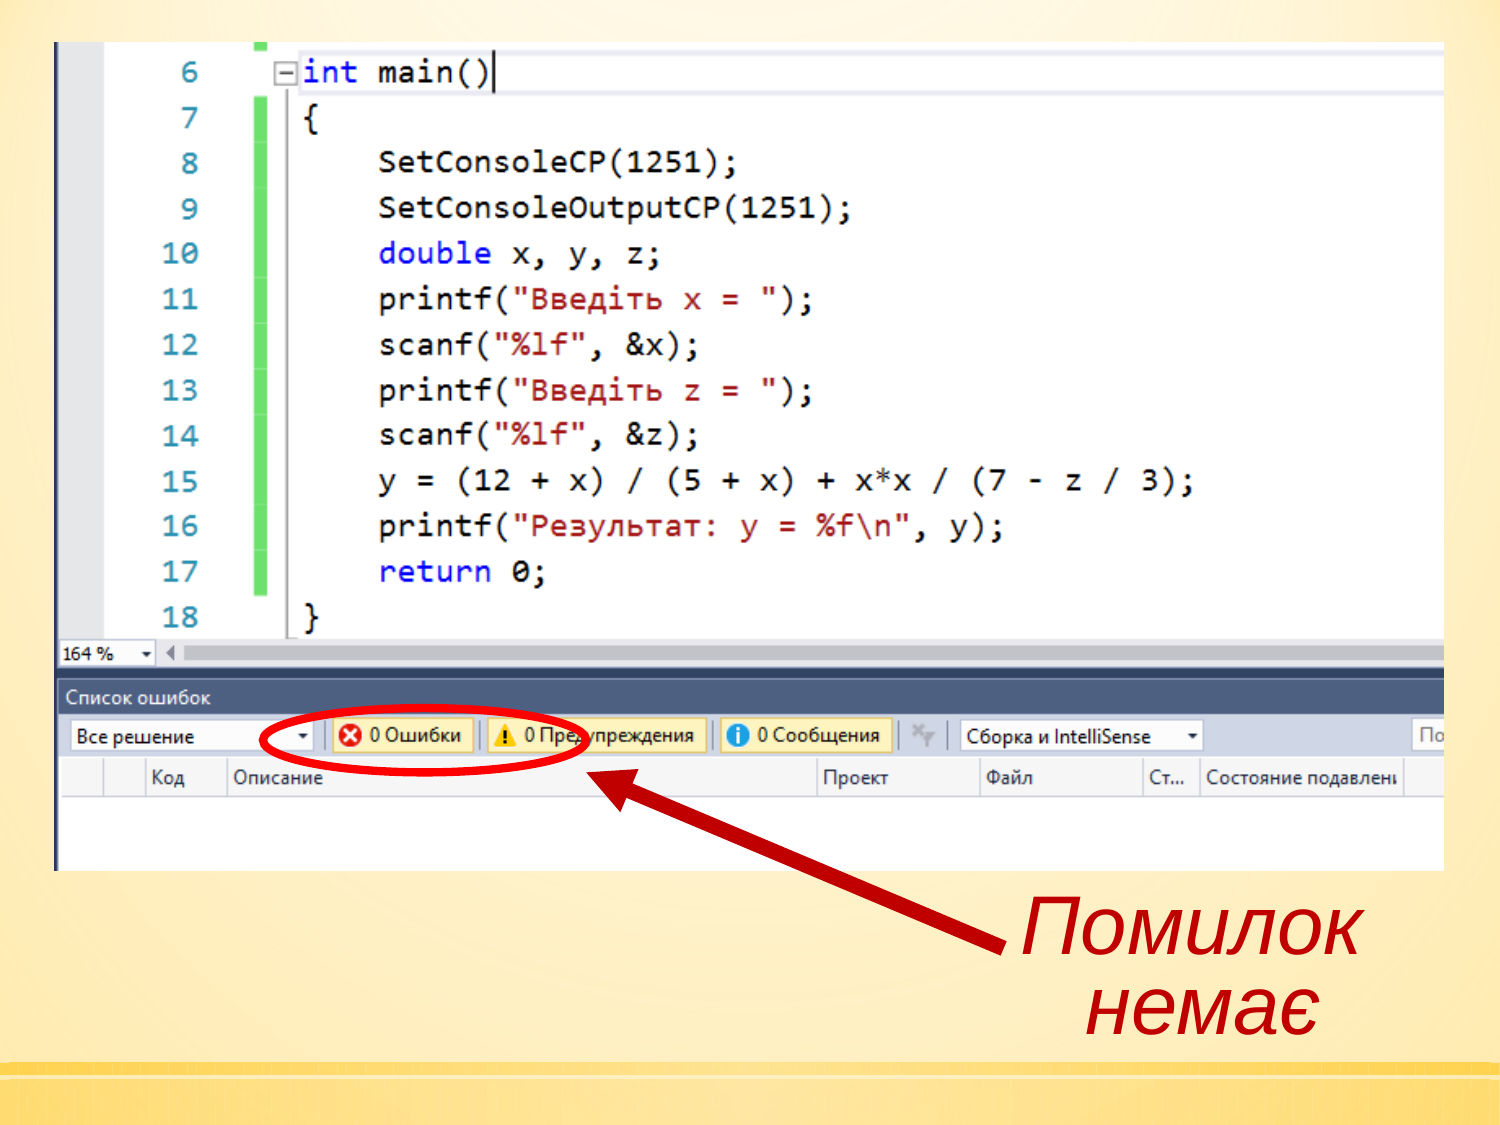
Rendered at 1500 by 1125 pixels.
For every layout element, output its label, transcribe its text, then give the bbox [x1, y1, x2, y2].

picture [0, 0, 1500, 1062]
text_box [586, 772, 1004, 949]
text_box Помилок немає [1005, 883, 1402, 1059]
picture [0, 1075, 1500, 1079]
